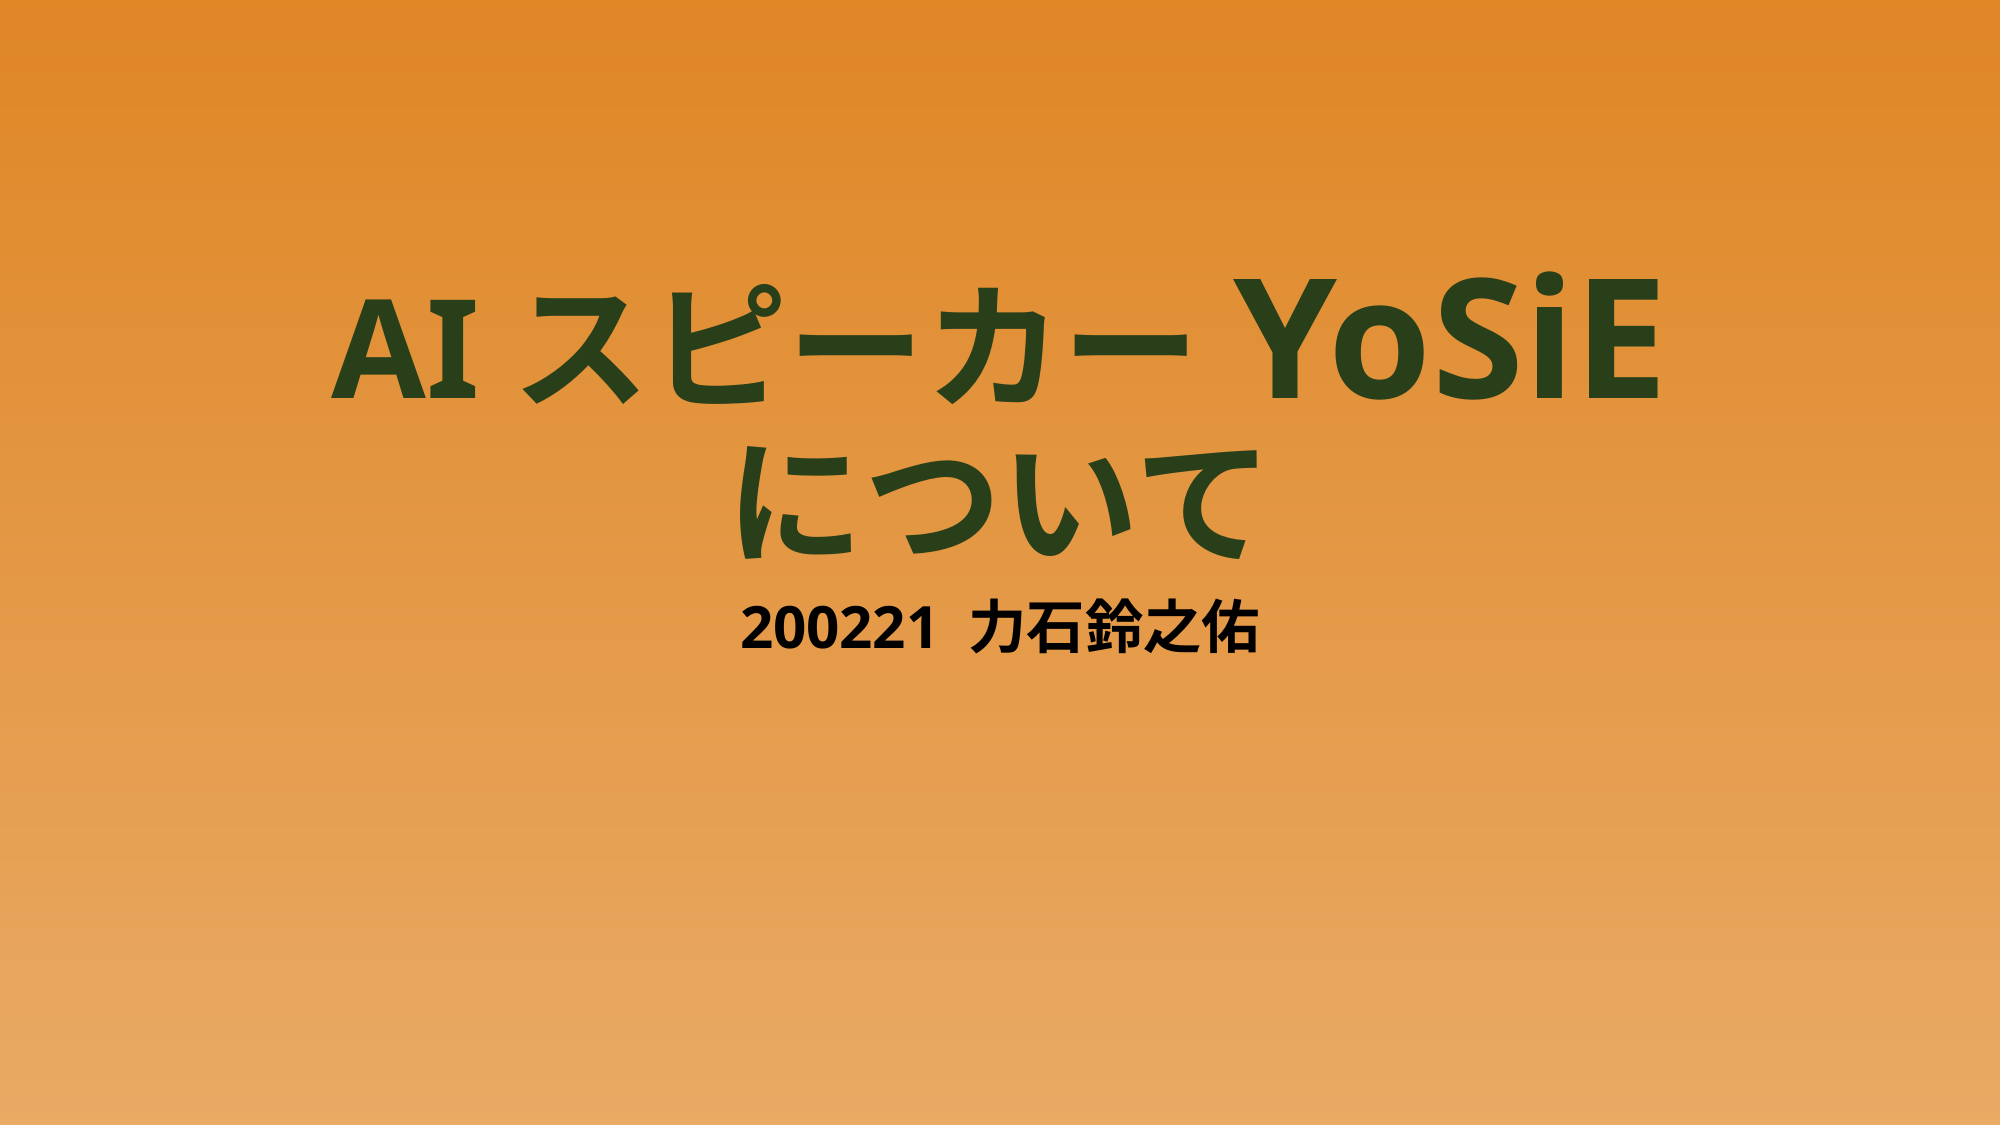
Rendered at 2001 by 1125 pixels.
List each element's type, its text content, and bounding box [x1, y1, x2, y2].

subtitle 200221 力石鈴之佑 [249, 590, 1750, 863]
title AIスピーカーYoSiE について [249, 199, 1750, 590]
